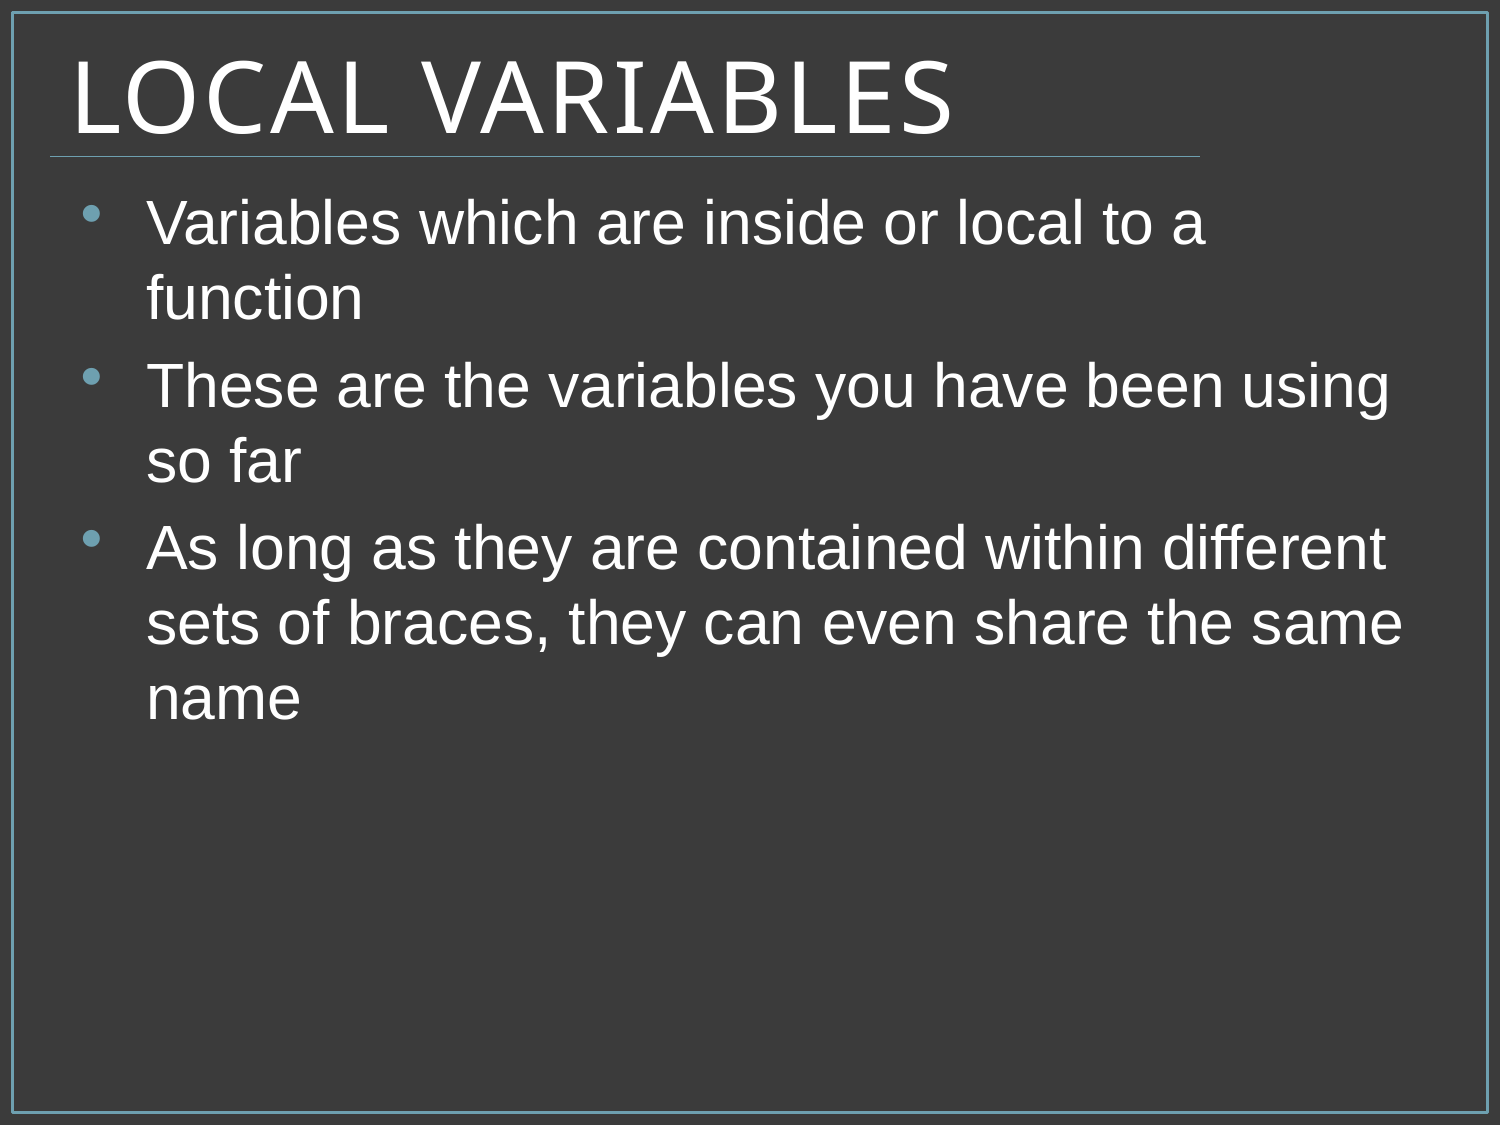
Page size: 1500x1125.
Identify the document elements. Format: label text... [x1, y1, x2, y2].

title Local Variables [54, 0, 1405, 188]
list Variables which are inside or local to a function These are the variables you have been using so far As long as they are contained within different sets of braces, they can even share the same name [62, 174, 1438, 1075]
